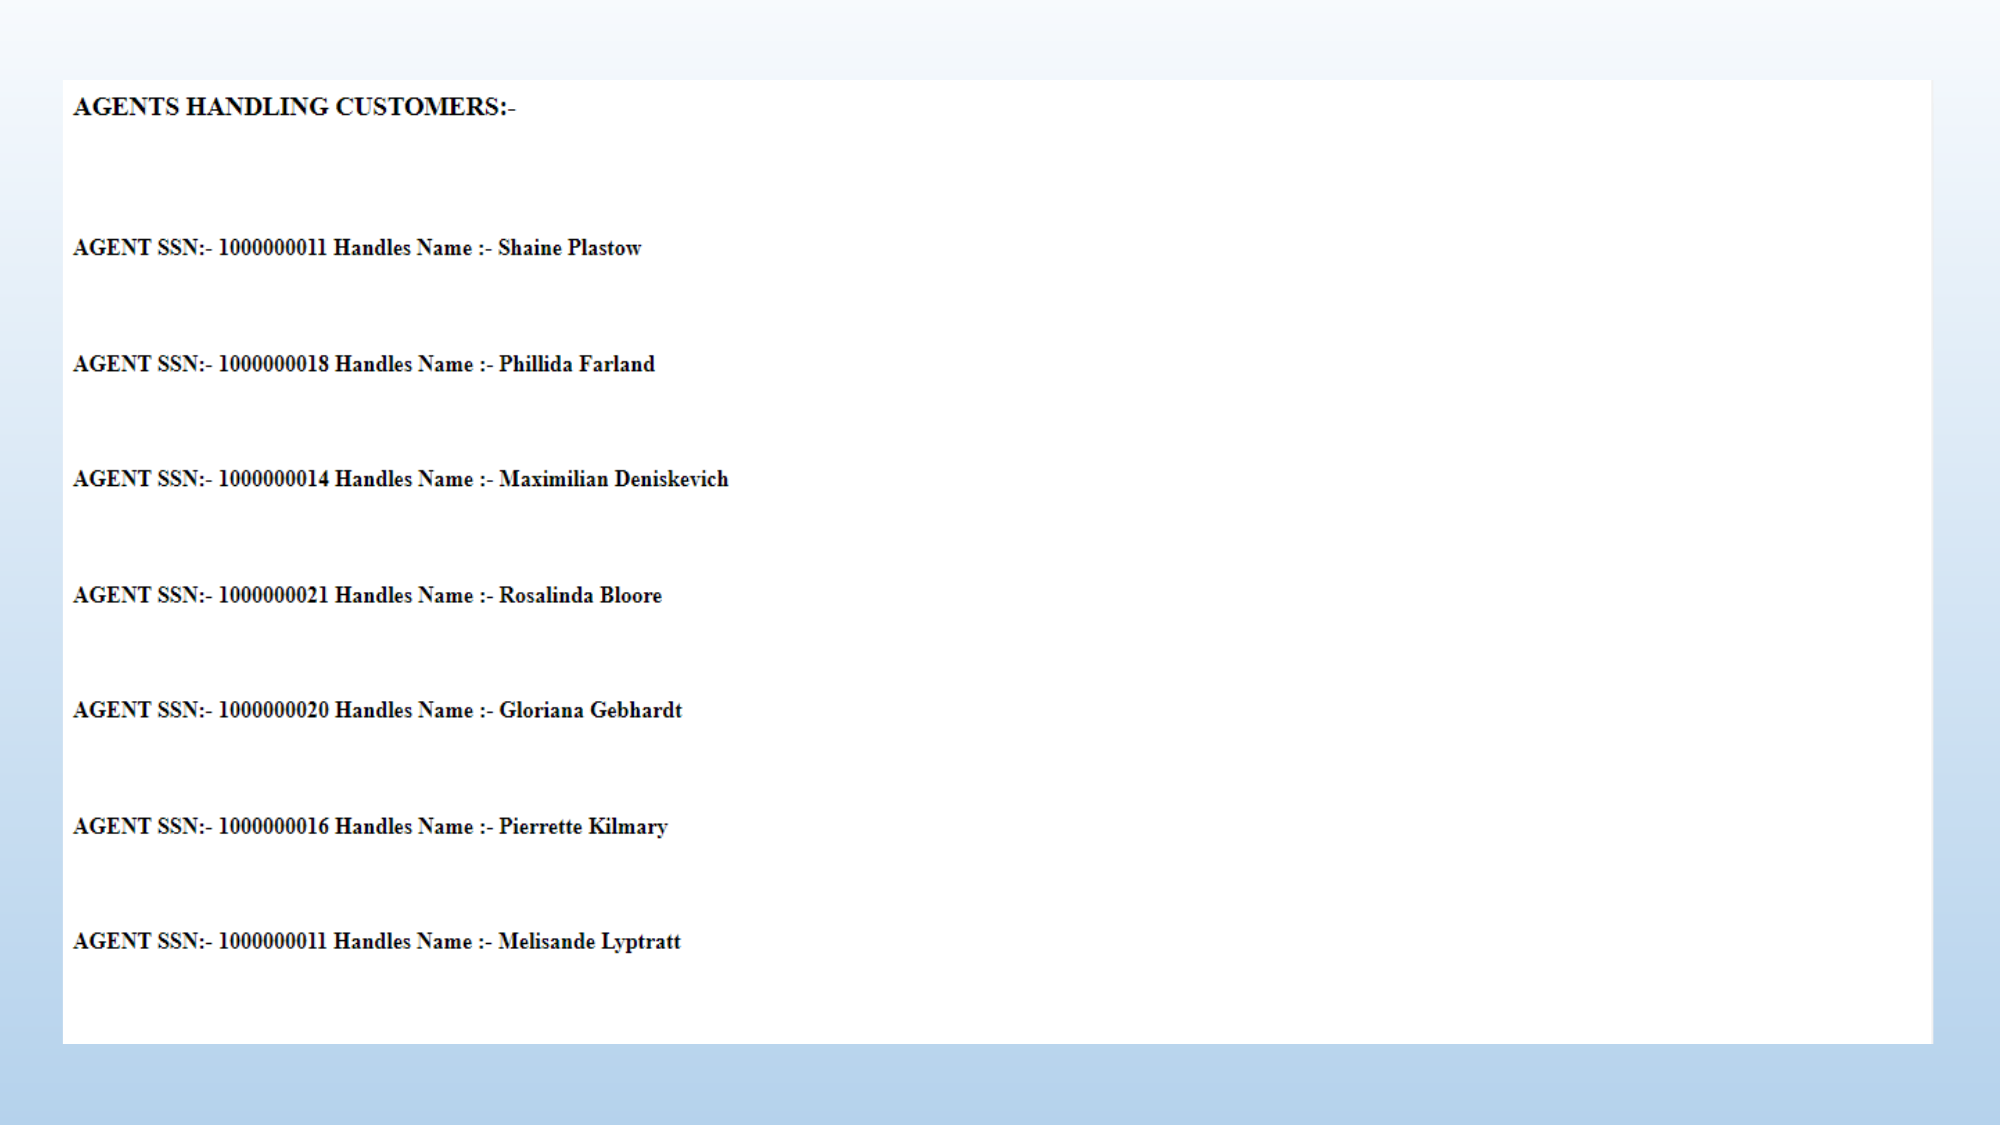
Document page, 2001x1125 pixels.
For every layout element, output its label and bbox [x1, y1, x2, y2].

list [62, 79, 1934, 1044]
